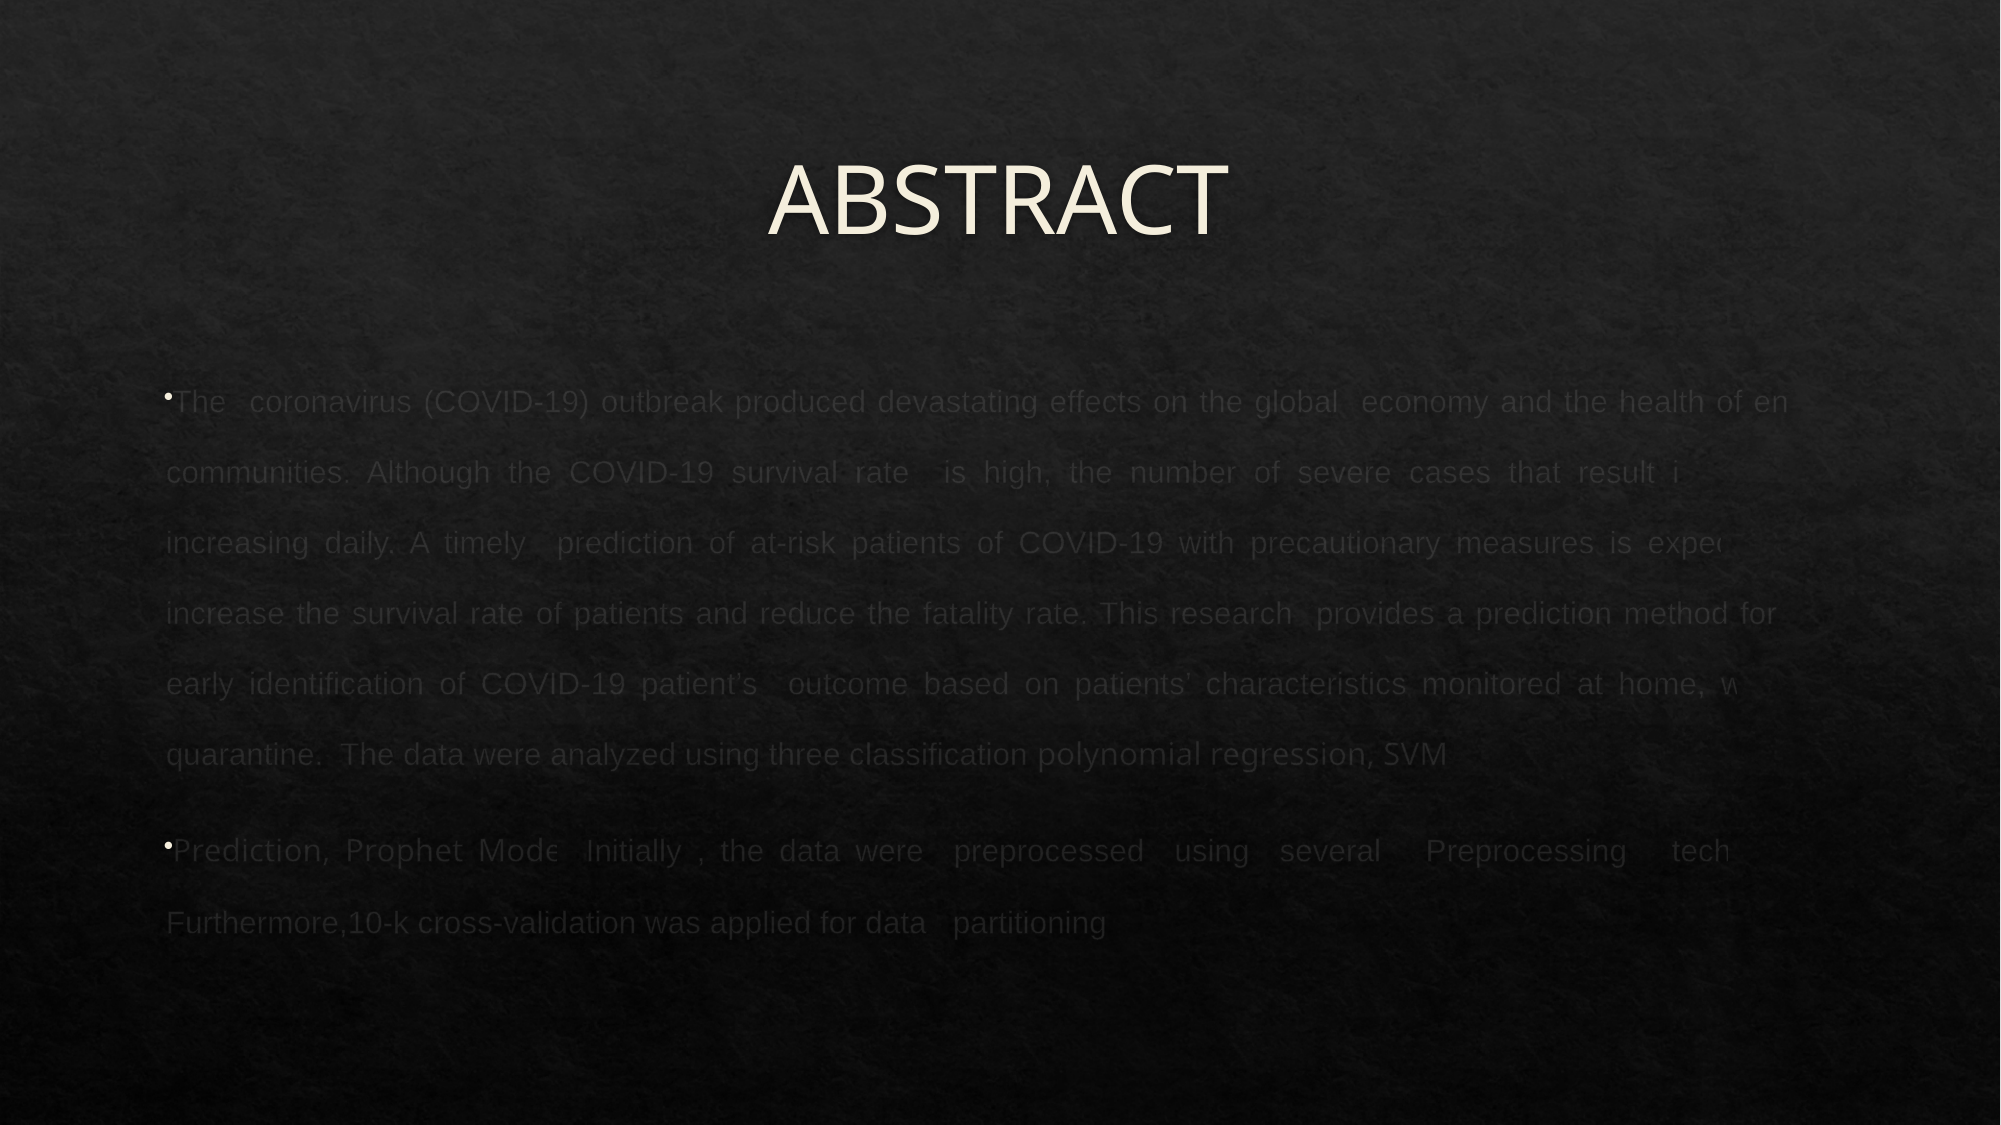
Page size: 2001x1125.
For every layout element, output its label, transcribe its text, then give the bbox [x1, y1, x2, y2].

list The coronavirus (COVID-19) outbreak produced devastating effects on the global economy and the health of entire communities. Although the COVID-19 survival rate is high, the number of severe cases that result in death is increasing daily. A timely prediction of at-risk patients of COVID-19 with precautionary measures is expected to increase the survival rate of patients and reduce the fatality rate. This research provides a prediction method for the early identification of COVID-19 patient’s outcome based on patients’ characteristics monitored at home, while in quarantine. The data were analyzed using three classification polynomial regression, SVM Prediction, Prophet Model Initially , the data were preprocessed using several Preprocessing techniques. Furthermore,10-k cross-validation was applied for data partitioning [149, 340, 1849, 950]
title ABSTRACT [149, 99, 1849, 307]
